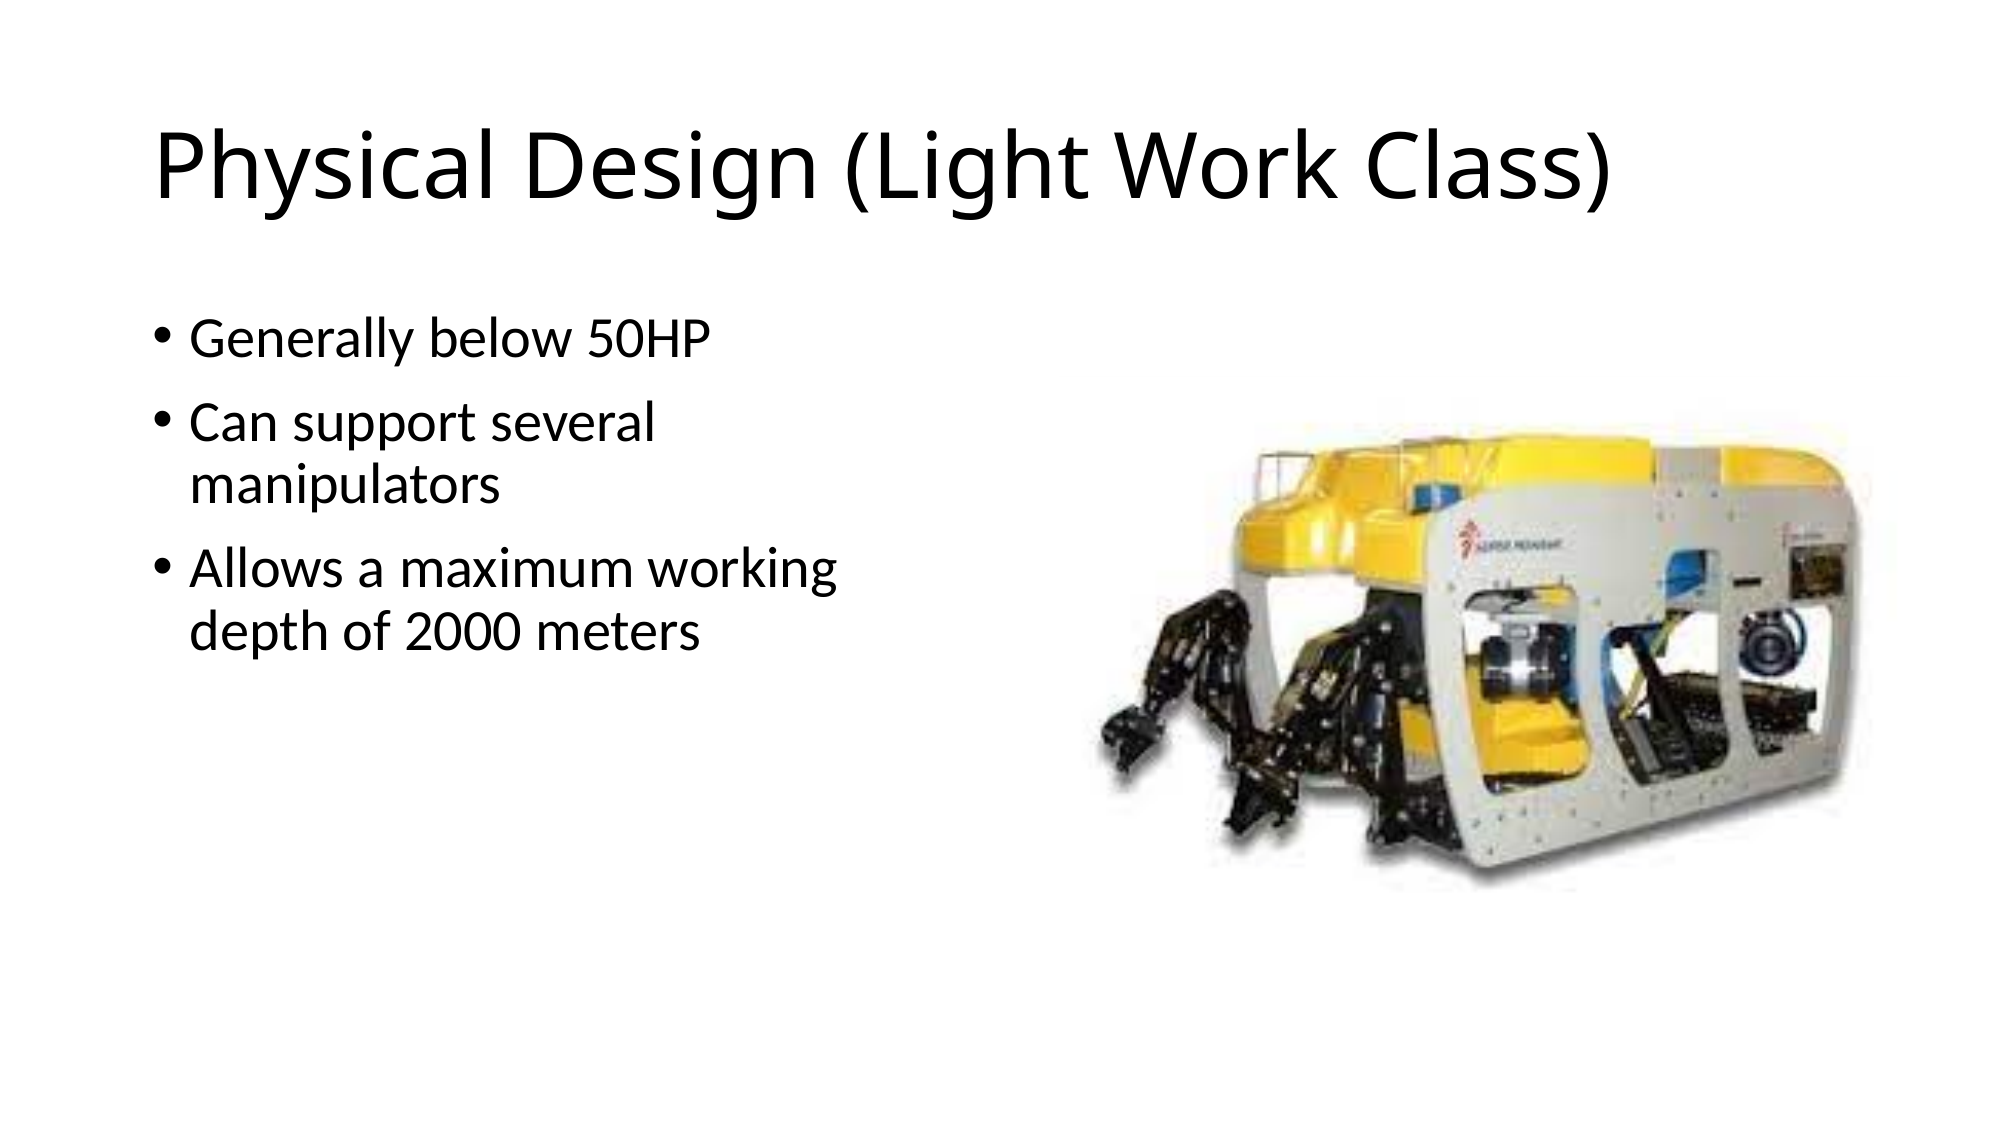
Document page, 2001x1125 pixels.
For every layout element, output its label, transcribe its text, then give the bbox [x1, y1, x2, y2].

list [1059, 375, 1910, 936]
list Generally below 50HP Can support several manipulators Allows a maximum working depth of 2000 meters [137, 299, 988, 1014]
title Physical Design (Light Work Class) [137, 59, 1863, 278]
